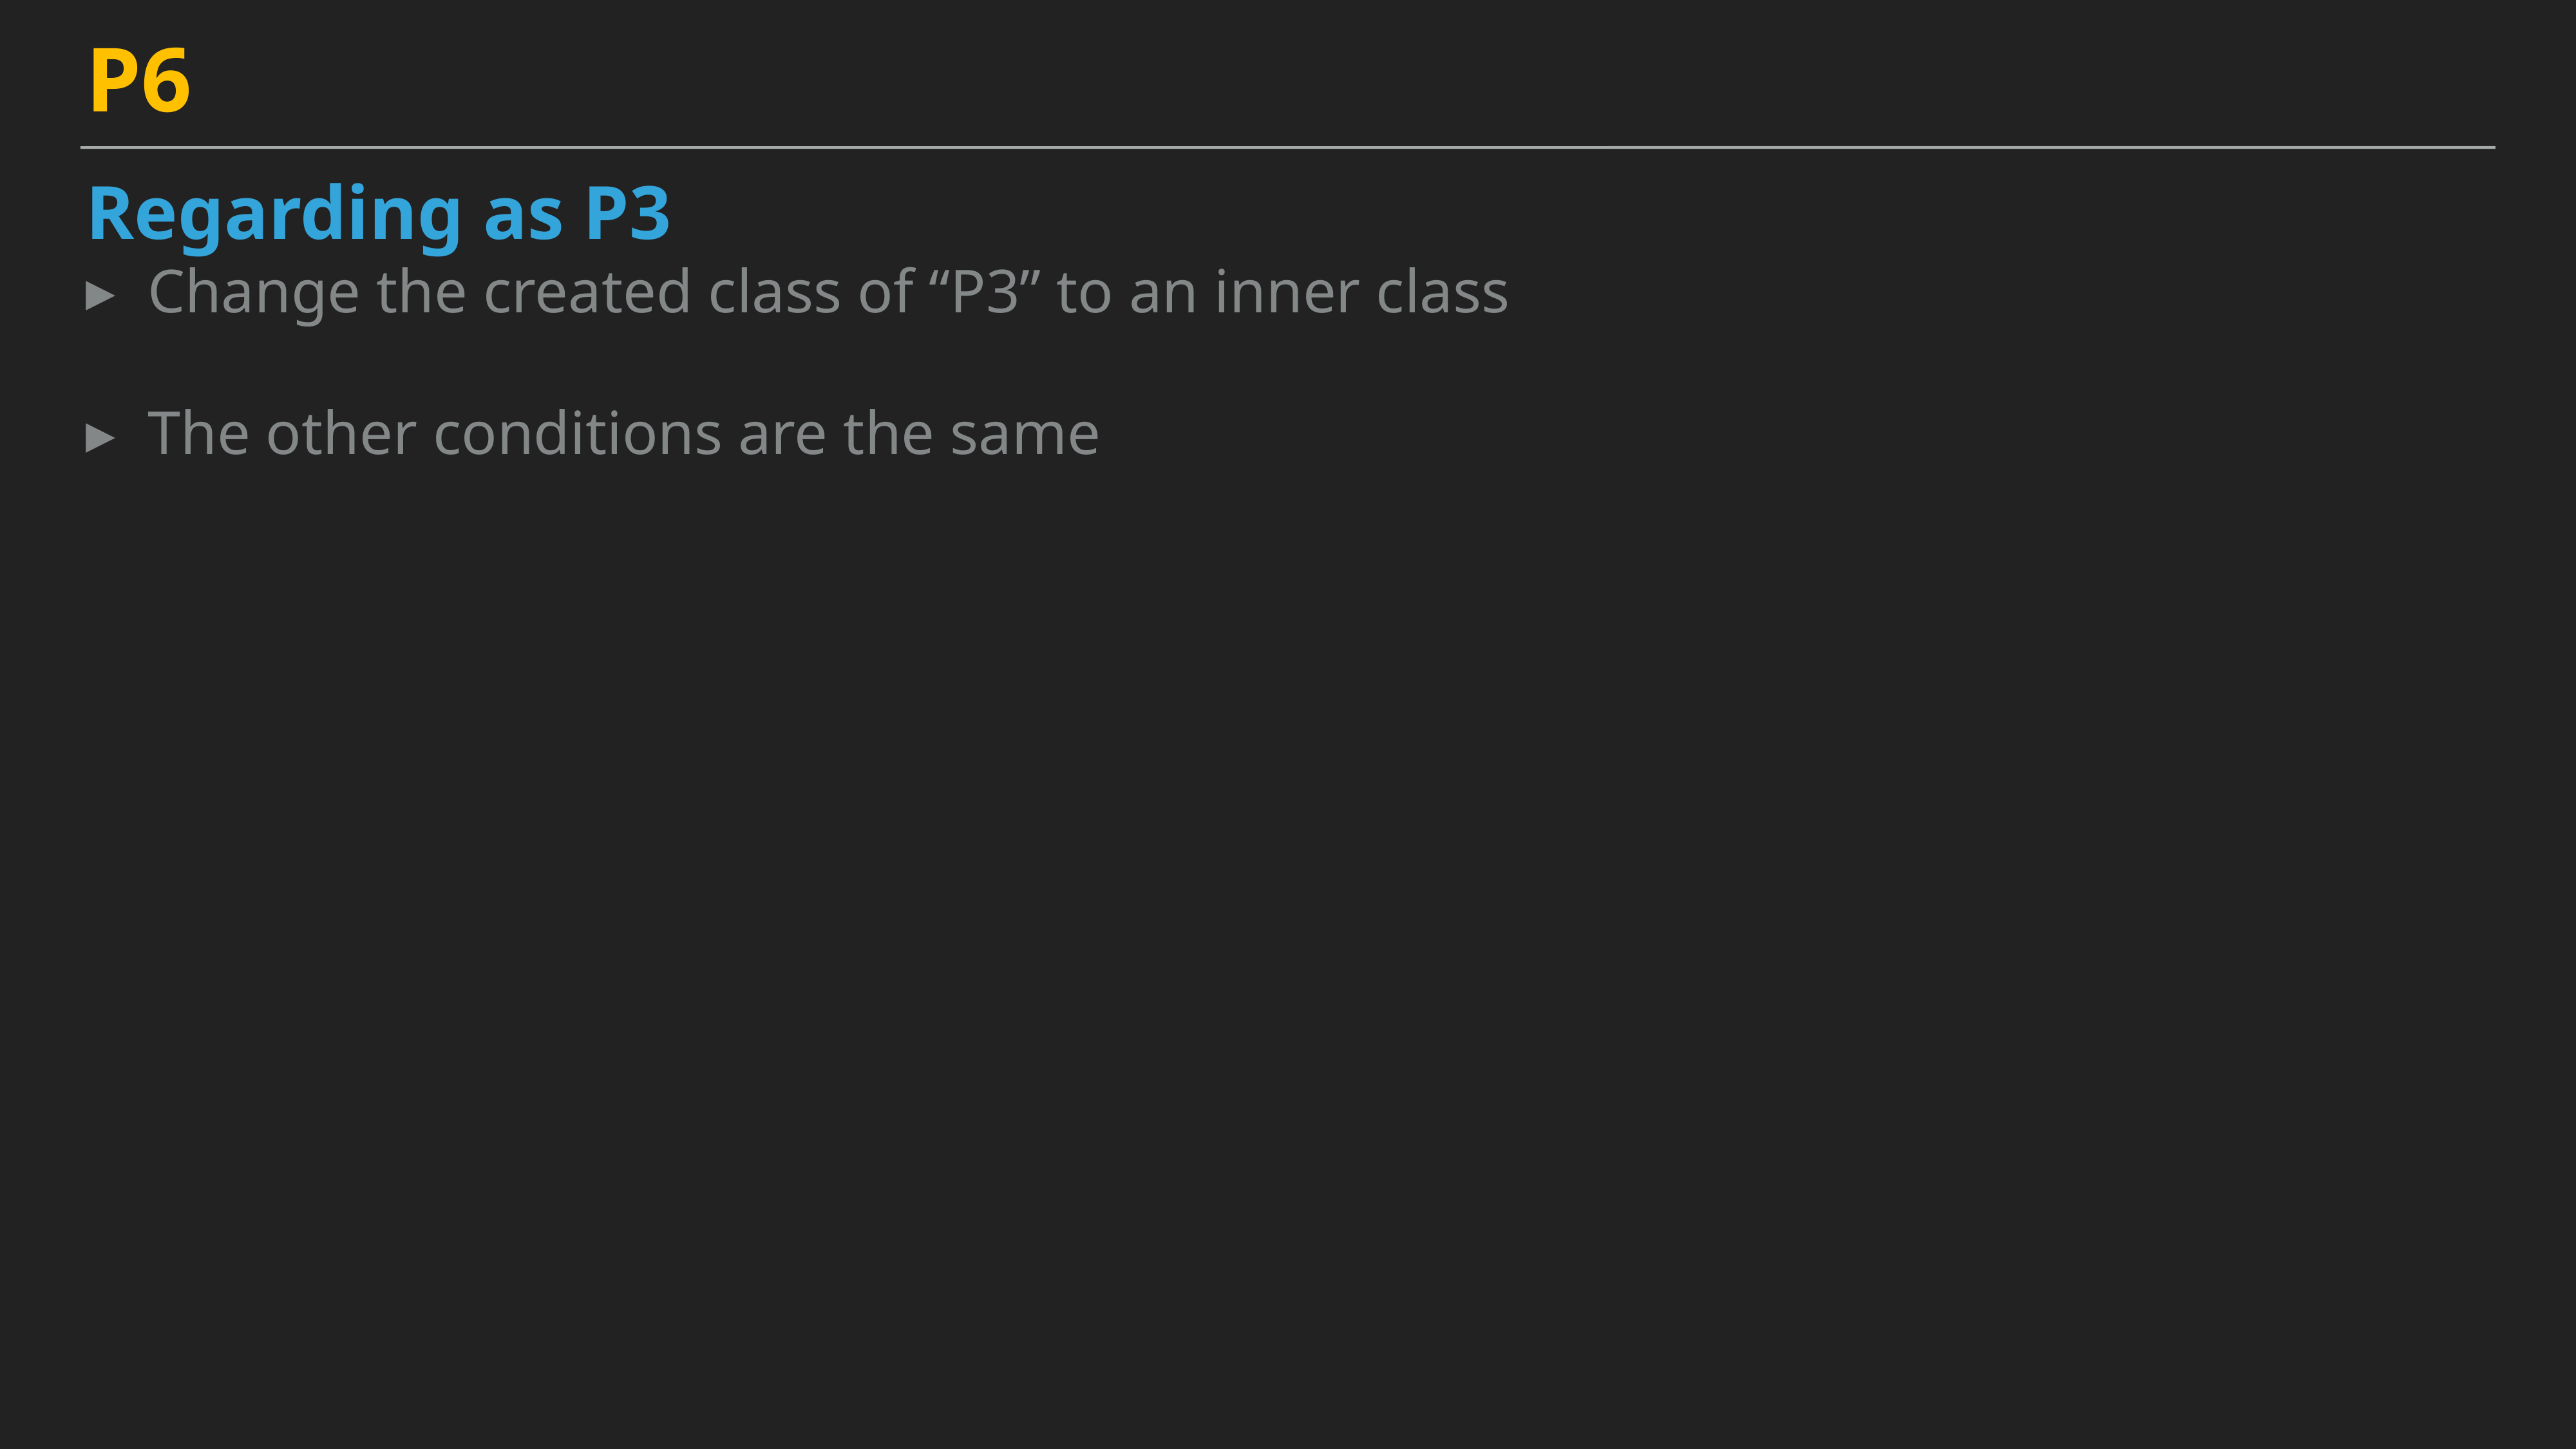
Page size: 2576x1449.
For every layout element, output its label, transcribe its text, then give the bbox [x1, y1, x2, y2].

list P6 [80, 18, 2295, 135]
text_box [80, 176, 2496, 484]
